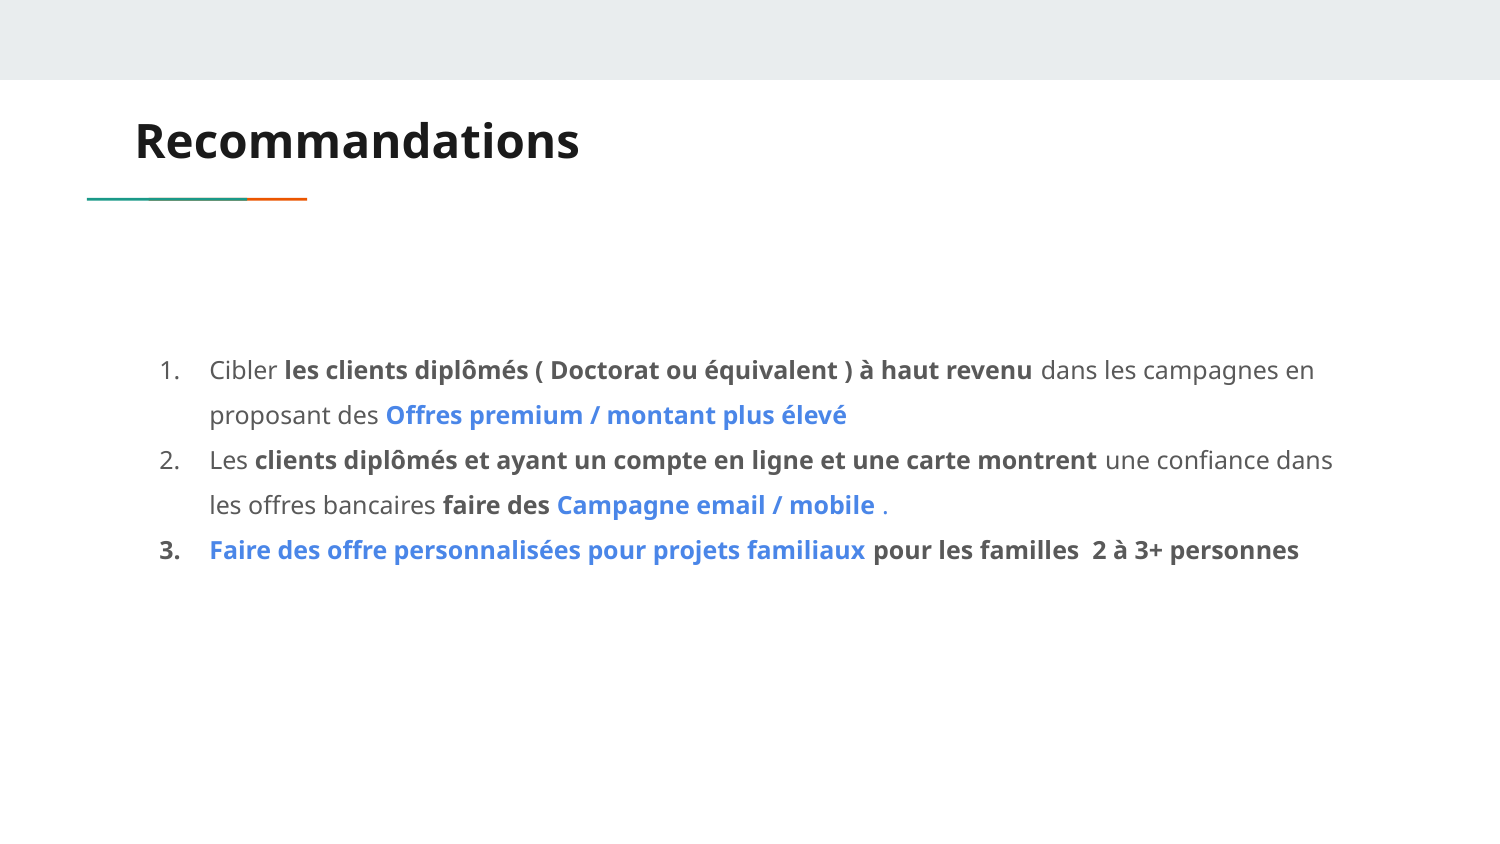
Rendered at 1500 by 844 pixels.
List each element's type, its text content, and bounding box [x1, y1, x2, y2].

list Cibler les clients diplômés ( Doctorat ou équivalent ) à haut revenu dans les campagnes en proposant des Offres premium / montant plus élevé Les clients diplômés et ayant un compte en ligne et une carte montrent une confiance dans les offres bancaires faire des Campagne email / mobile . Faire des offre personnalisées pour projets familiaux pour les familles 2 à 3+ personnes [119, 324, 1381, 638]
title Recommandations [119, 95, 1381, 184]
